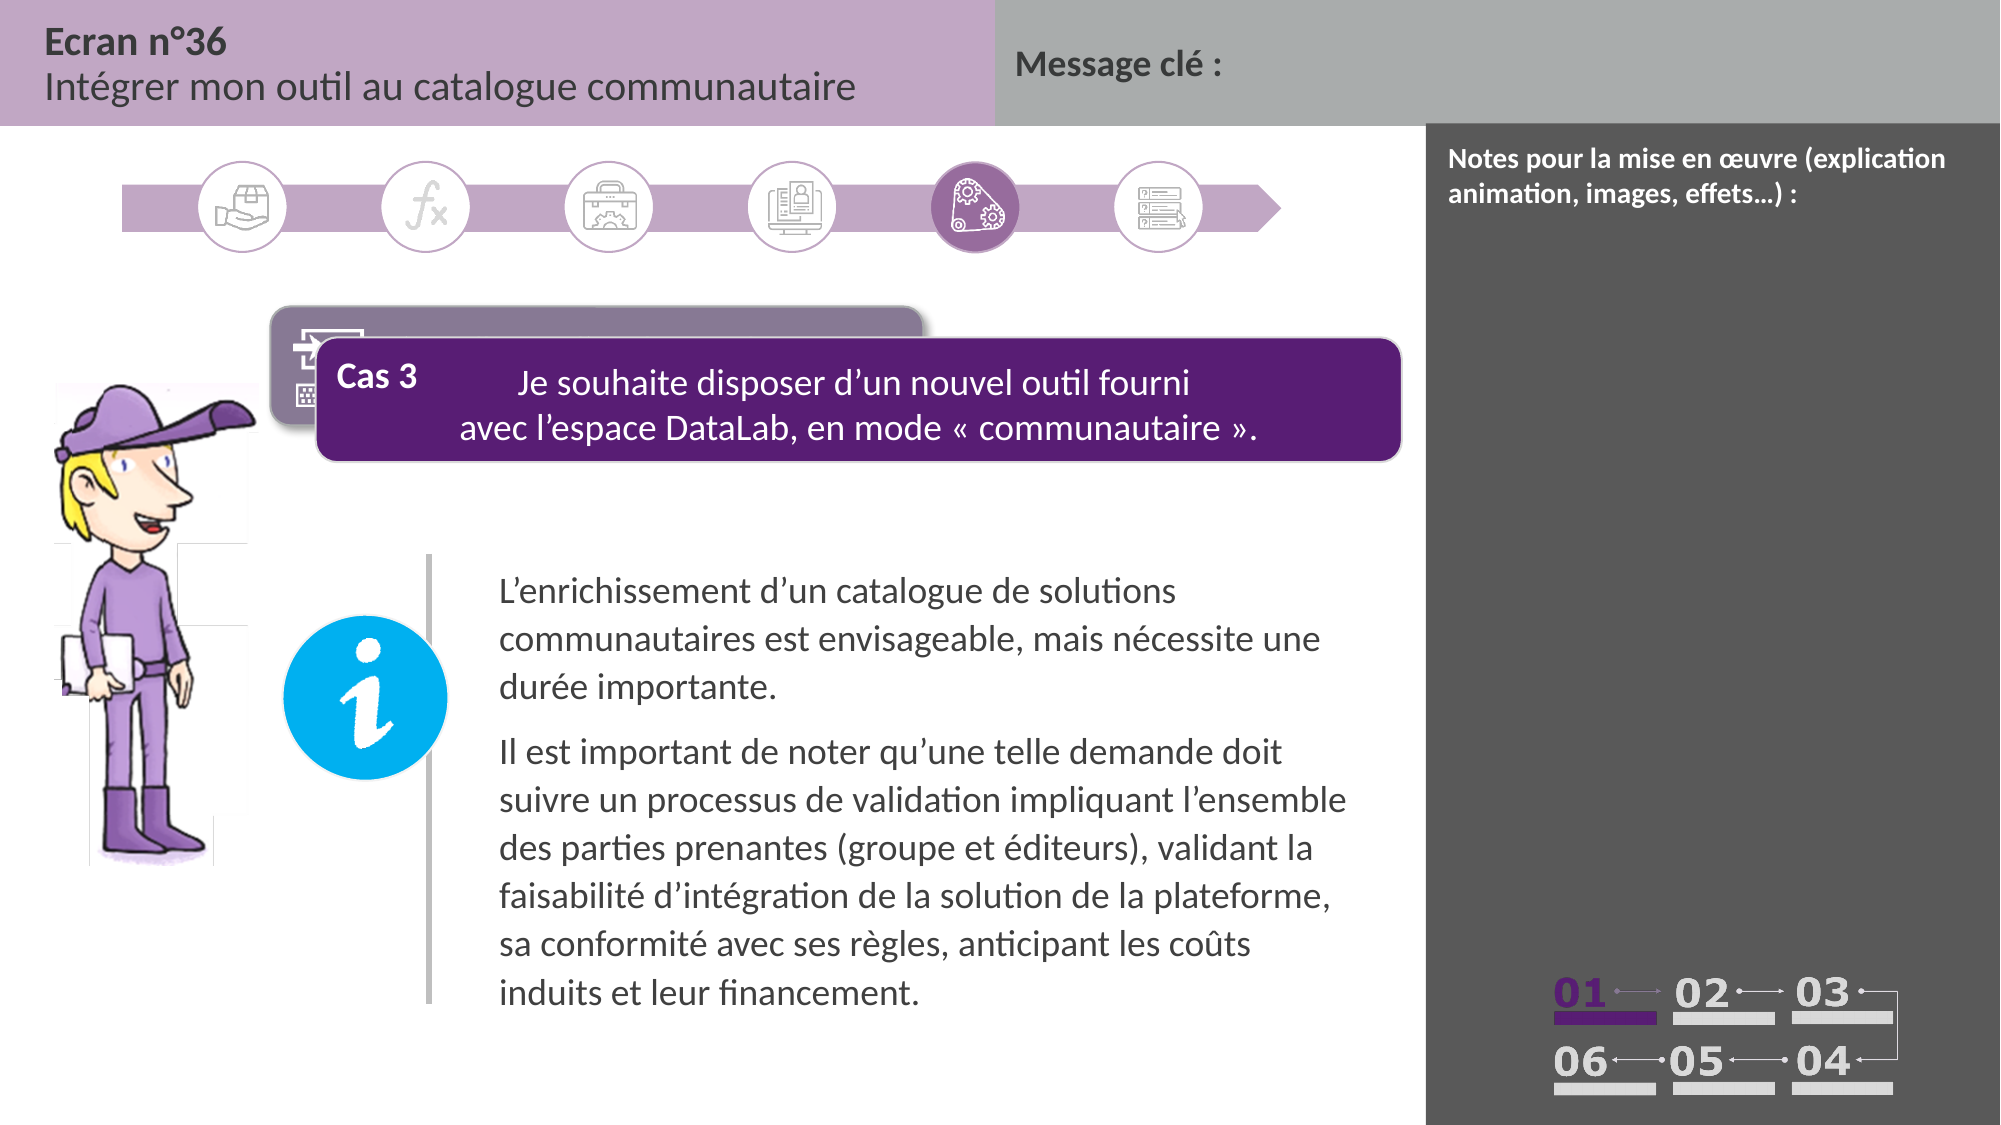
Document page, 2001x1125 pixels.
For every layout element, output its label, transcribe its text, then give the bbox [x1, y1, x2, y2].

text_box Notes pour la mise en œuvre (explication animation, images, effets…) : [1433, 131, 1980, 217]
text_box L’enrichissement d’un catalogue de solutions communautaires est envisageable, mais nécessite une durée importante. Il est important de noter qu’une telle demande doit suivre un processus de validation impliquant l’ensemble des parties prenantes (groupe et éditeurs), validant la faisabilité d’intégration de la solution de la plateforme, sa conformité avec ses règles, anticipant les coûts induits et leur financement. [484, 555, 1365, 1020]
title Ecran n°36 Intégrer mon outil au catalogue communautaire [29, 4, 967, 124]
picture [768, 181, 822, 235]
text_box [122, 161, 1282, 253]
picture [583, 178, 637, 233]
text_box [1425, 122, 2000, 1125]
text_box [1442, 239, 1980, 1091]
list Message clé : [999, 10, 2000, 119]
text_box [270, 306, 936, 426]
picture [401, 180, 451, 230]
picture [1528, 954, 1898, 1108]
picture [951, 178, 1005, 233]
picture [54, 383, 259, 866]
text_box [282, 614, 449, 781]
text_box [315, 337, 1402, 465]
picture [215, 180, 269, 235]
